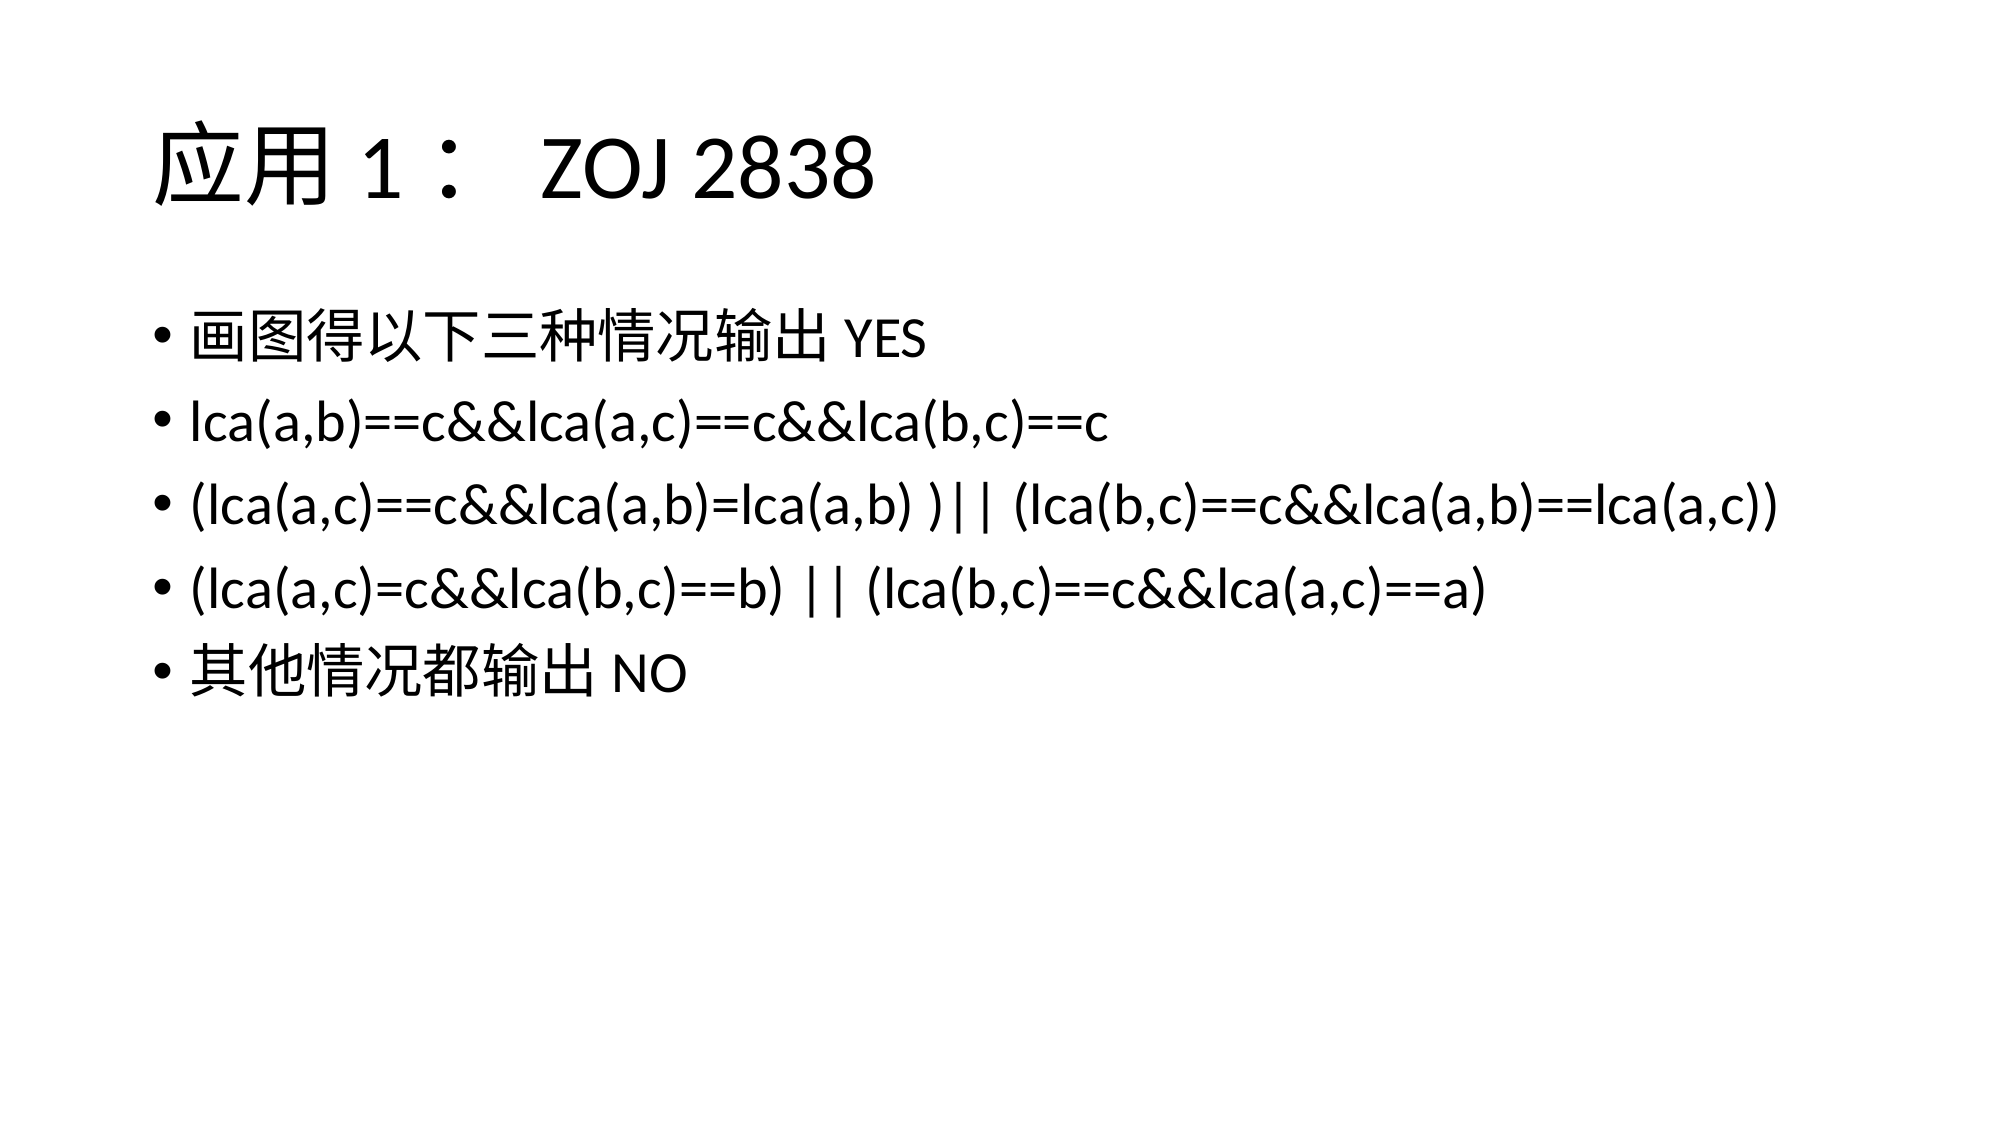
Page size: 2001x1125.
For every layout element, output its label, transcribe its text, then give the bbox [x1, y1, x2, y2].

list 画图得以下三种情况输出YES lca(a,b)==c&&lca(a,c)==c&&lca(b,c)==c (lca(a,c)==c&&lca(a,b)=lca(a,b) )|| (lca(b,c)==c&&lca(a,b)==lca(a,c)) (lca(a,c)=c&&lca(b,c)==b) || (lca(b,c)==c&&lca(a,c)==a) 其他情况都输出NO [137, 299, 1863, 1014]
title 应用1：ZOJ 2838 [137, 59, 1863, 278]
